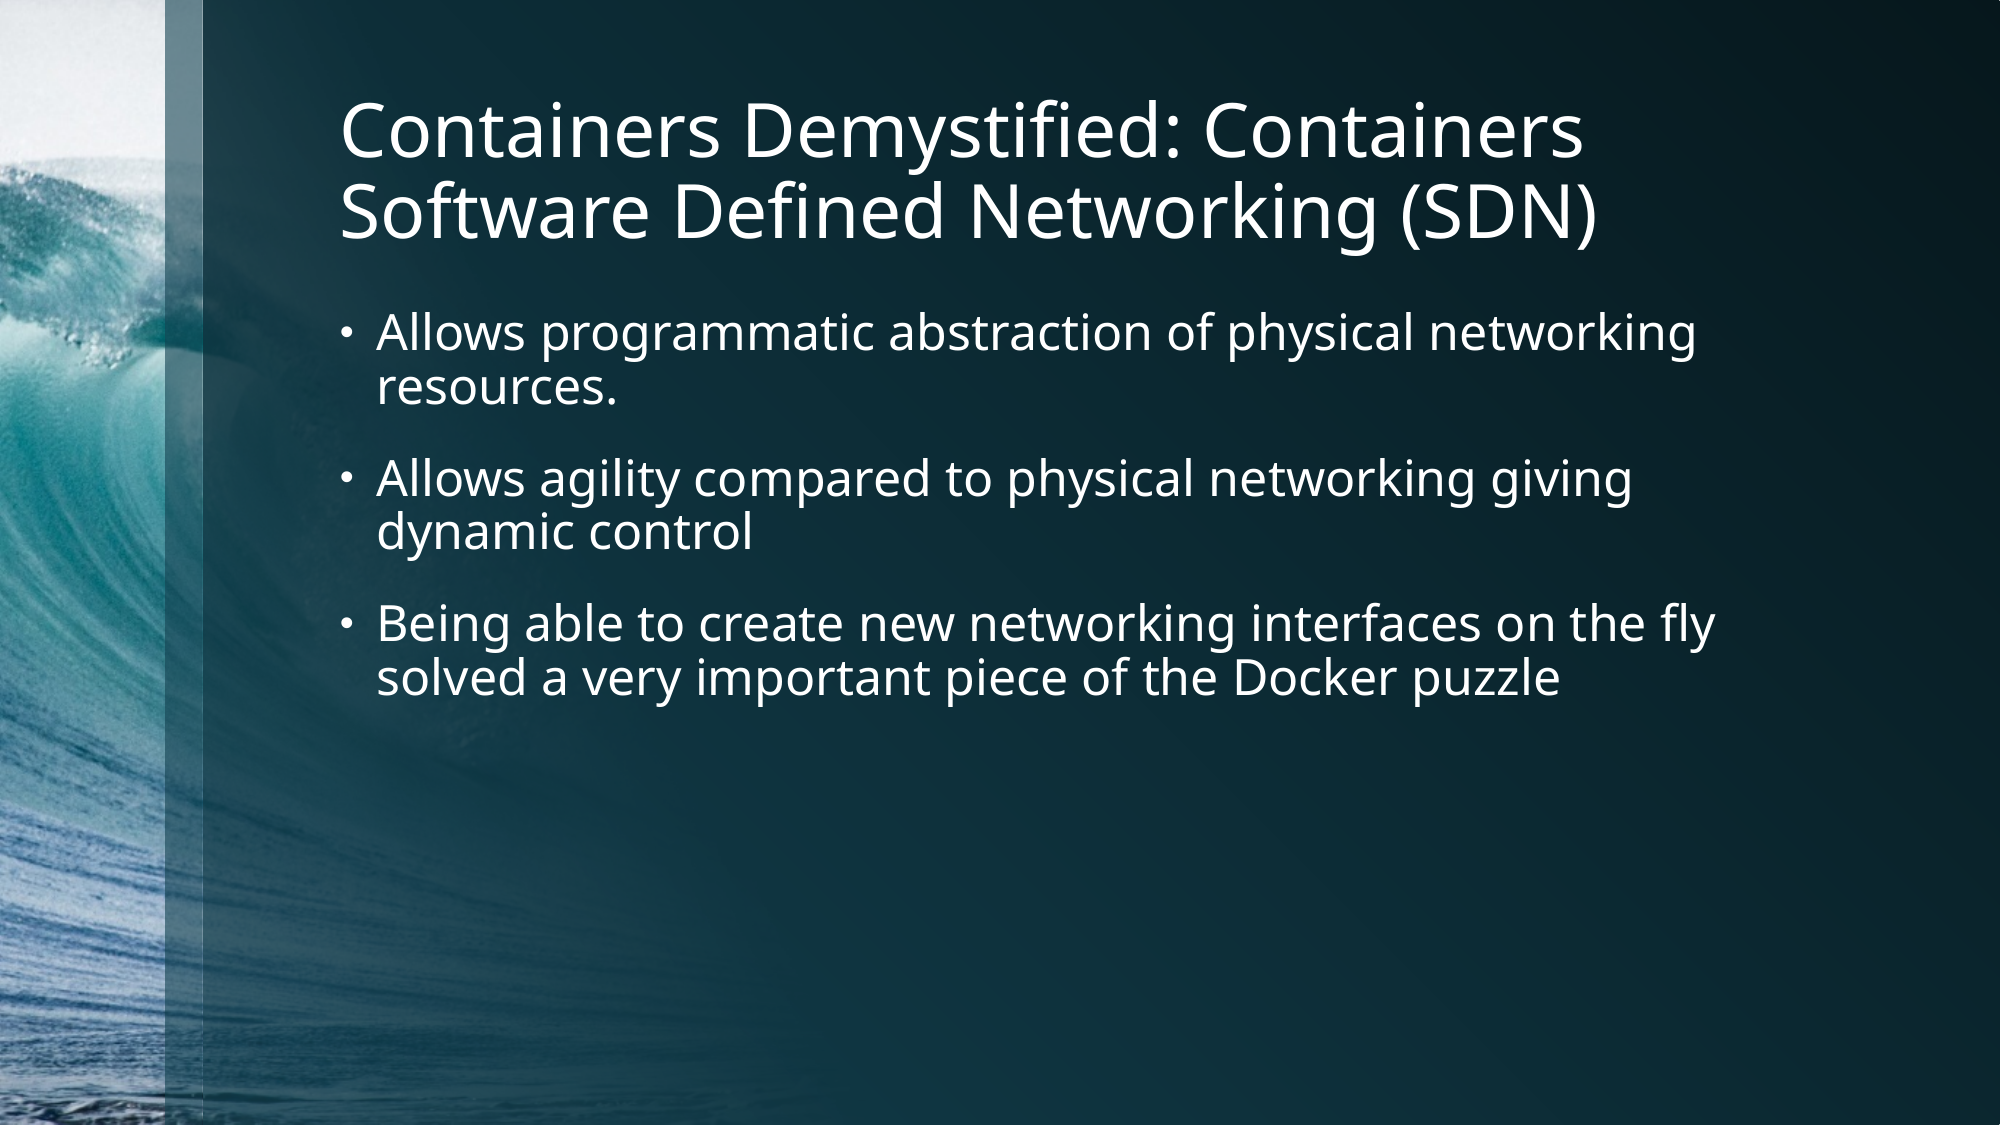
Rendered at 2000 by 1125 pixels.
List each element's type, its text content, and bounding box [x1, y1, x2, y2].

list Allows programmatic abstraction of physical networking resources. Allows agility compared to physical networking giving dynamic control Being able to create new networking interfaces on the fly solved a very important piece of the Docker puzzle [324, 299, 1825, 1025]
picture [0, 0, 2000, 1125]
title Containers Demystified: Containers Software Defined Networking (SDN) [324, 62, 1825, 263]
